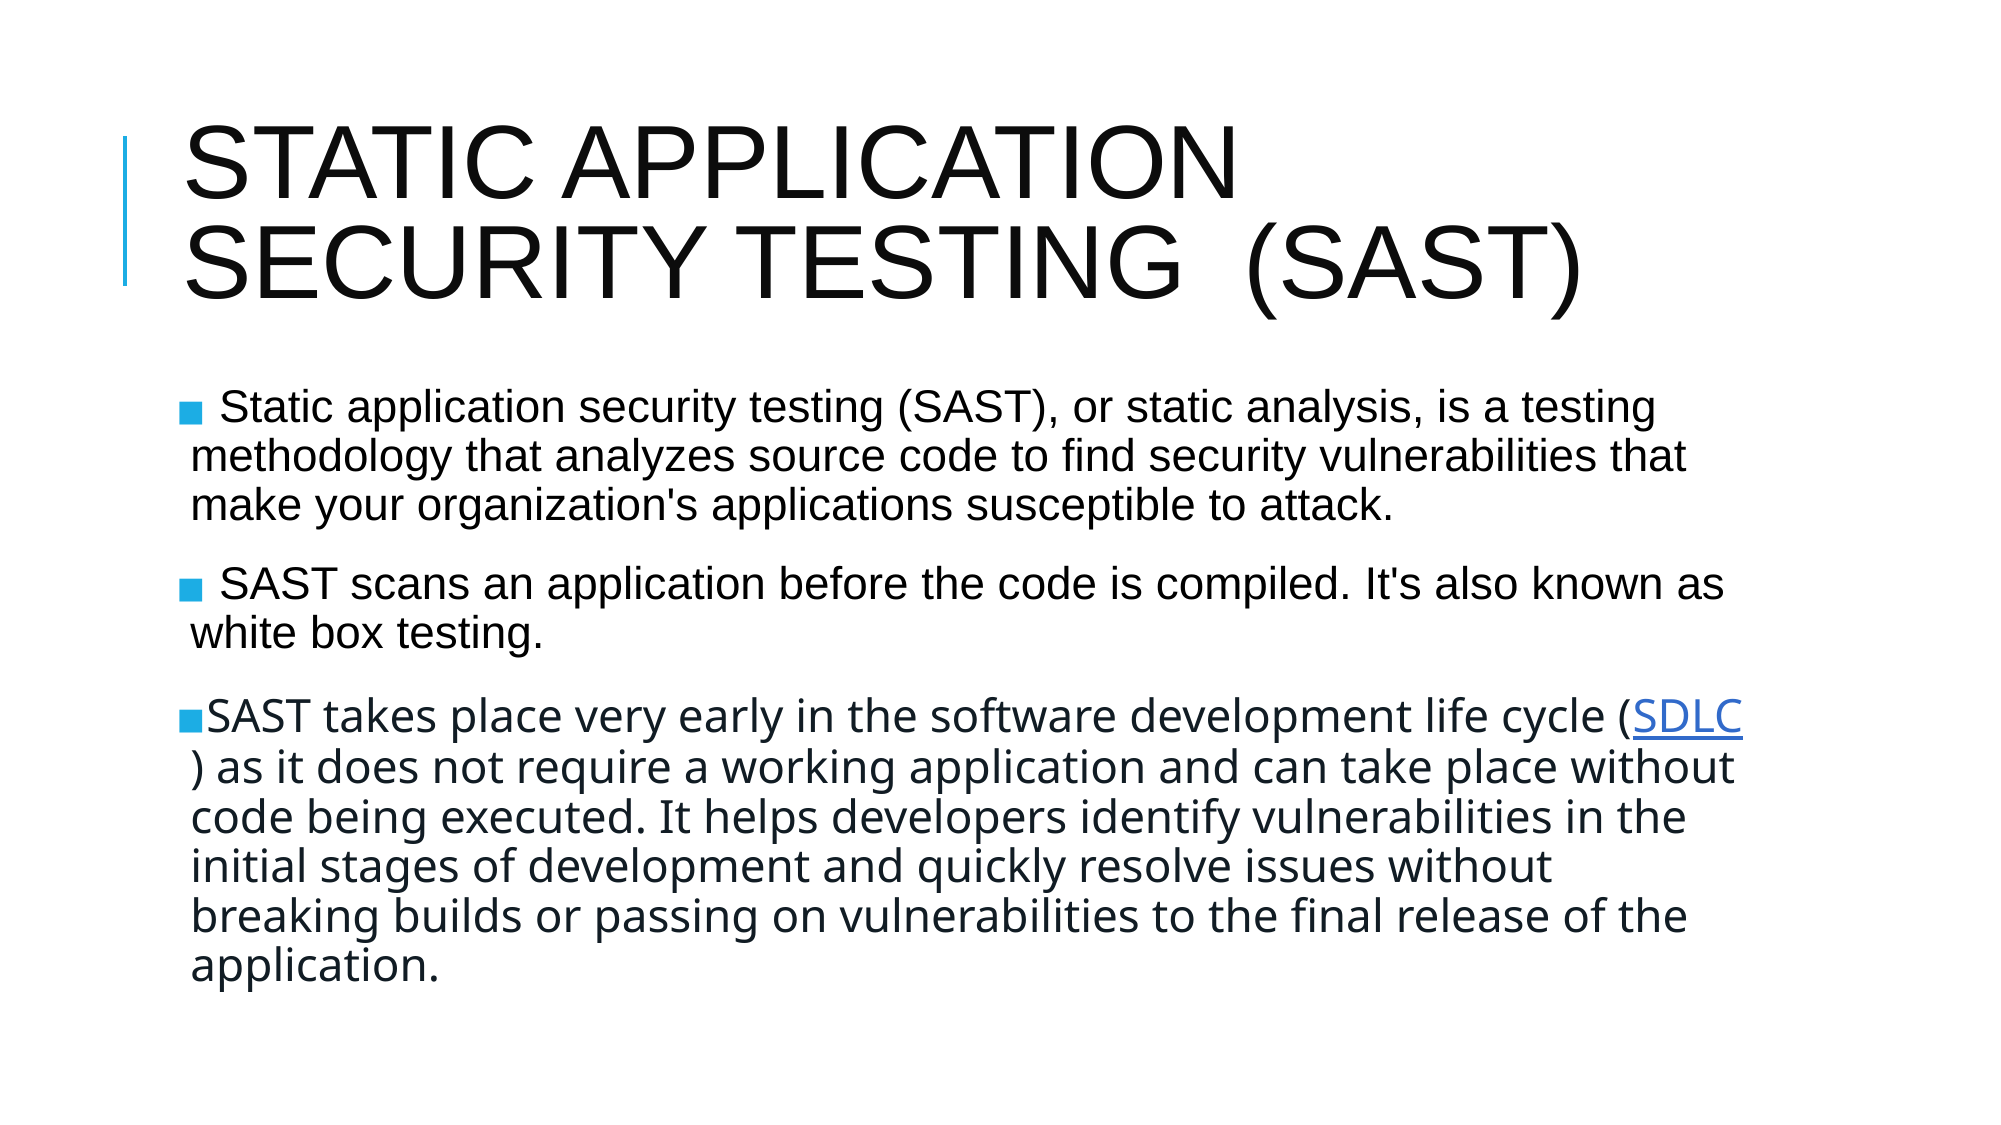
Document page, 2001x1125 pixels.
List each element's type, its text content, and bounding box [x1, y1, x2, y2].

title STATIC APPLICATION SECURITY TESTING (SAST) [168, 96, 1763, 342]
list Static application security testing (SAST), or static analysis, is a testing methodology that analyzes source code to find security vulnerabilities that make your organization's applications susceptible to attack. SAST scans an application before the code is compiled. It's also known as white box testing. SAST takes place very early in the software development life cycle (SDLC) as it does not require a working application and can take place without code being executed. It helps developers identify vulnerabilities in the initial stages of development and quickly resolve issues without breaking builds or passing on vulnerabilities to the final release of the application. [168, 375, 1763, 1035]
